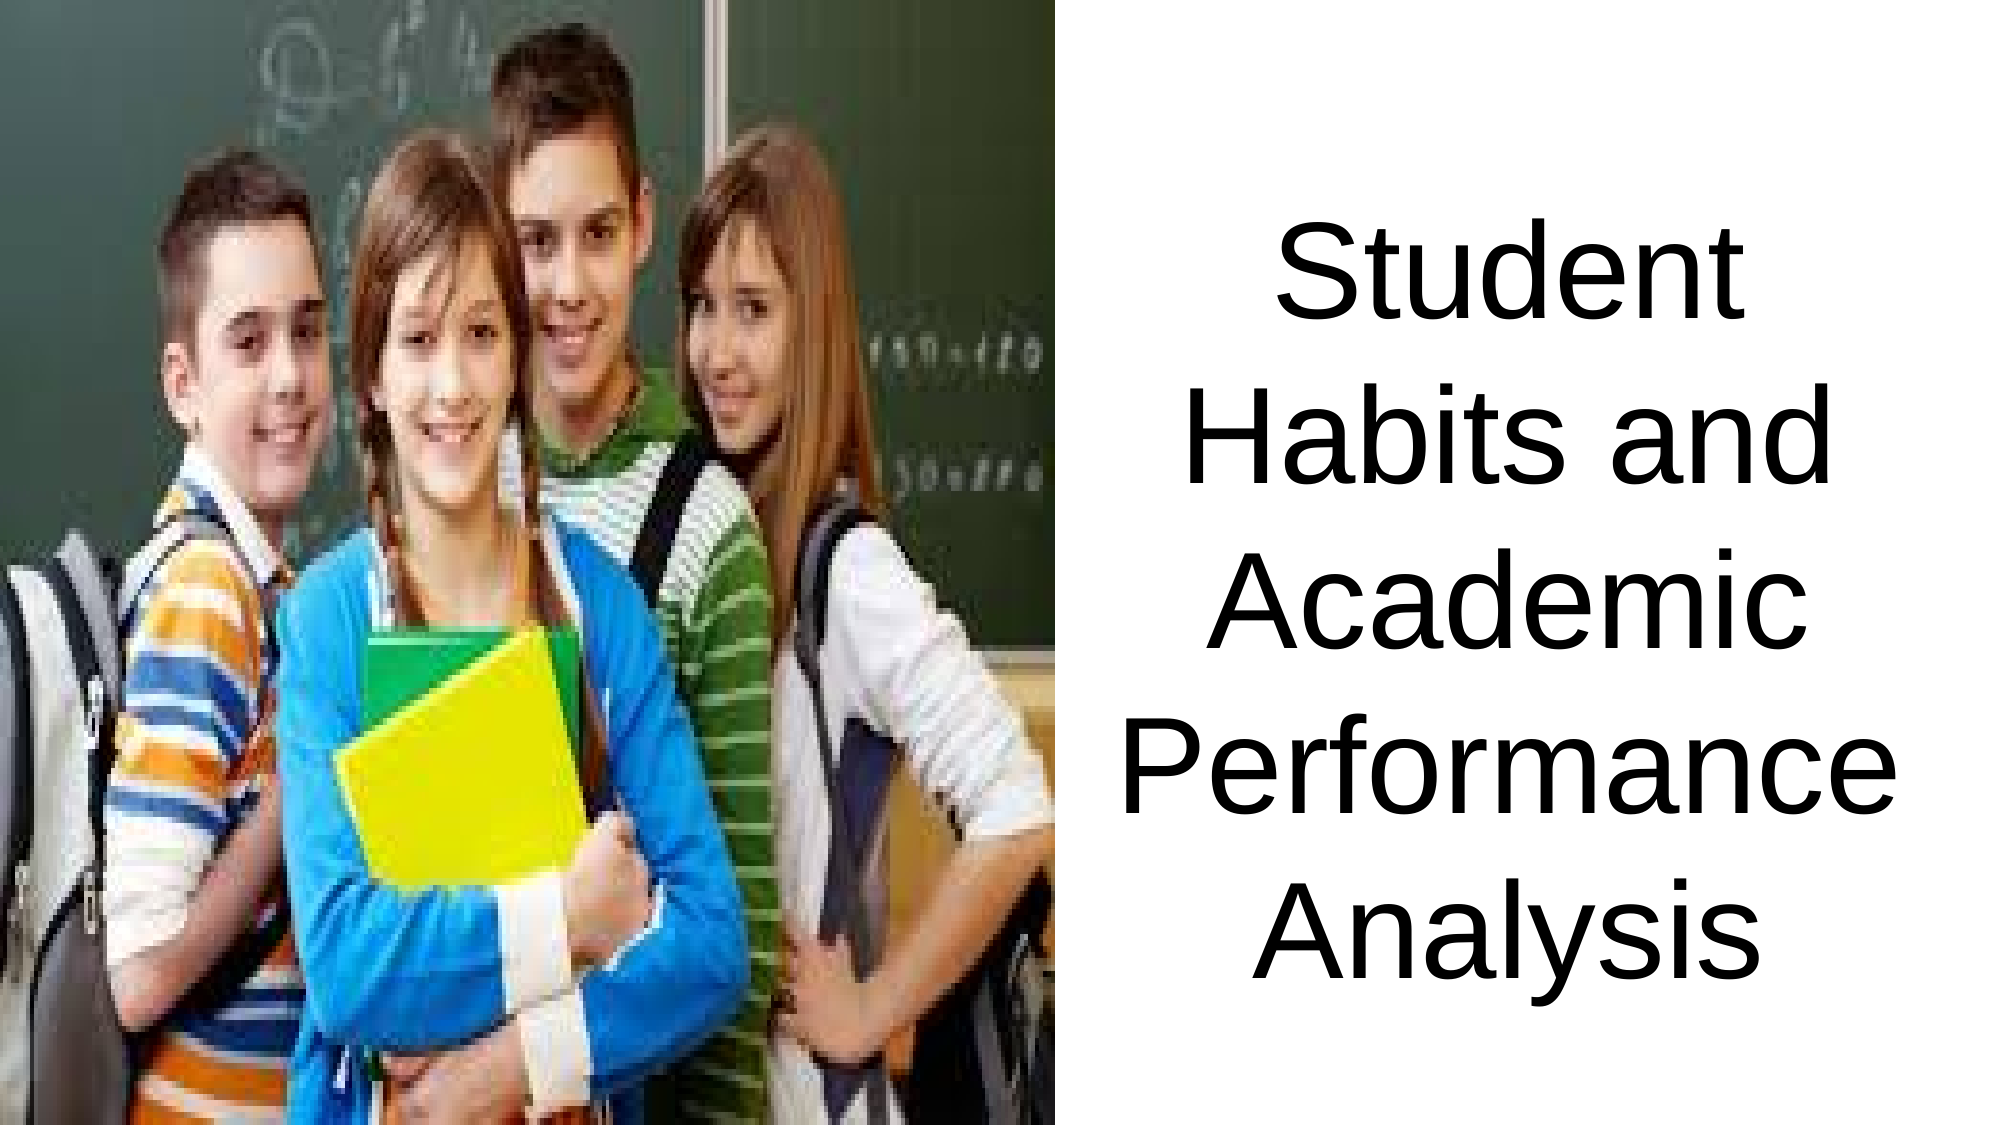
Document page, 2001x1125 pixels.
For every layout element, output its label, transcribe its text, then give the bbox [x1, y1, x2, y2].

picture [0, 0, 1055, 1125]
text_box Student Habits and Academic Performance Analysis [1073, 173, 1944, 1014]
